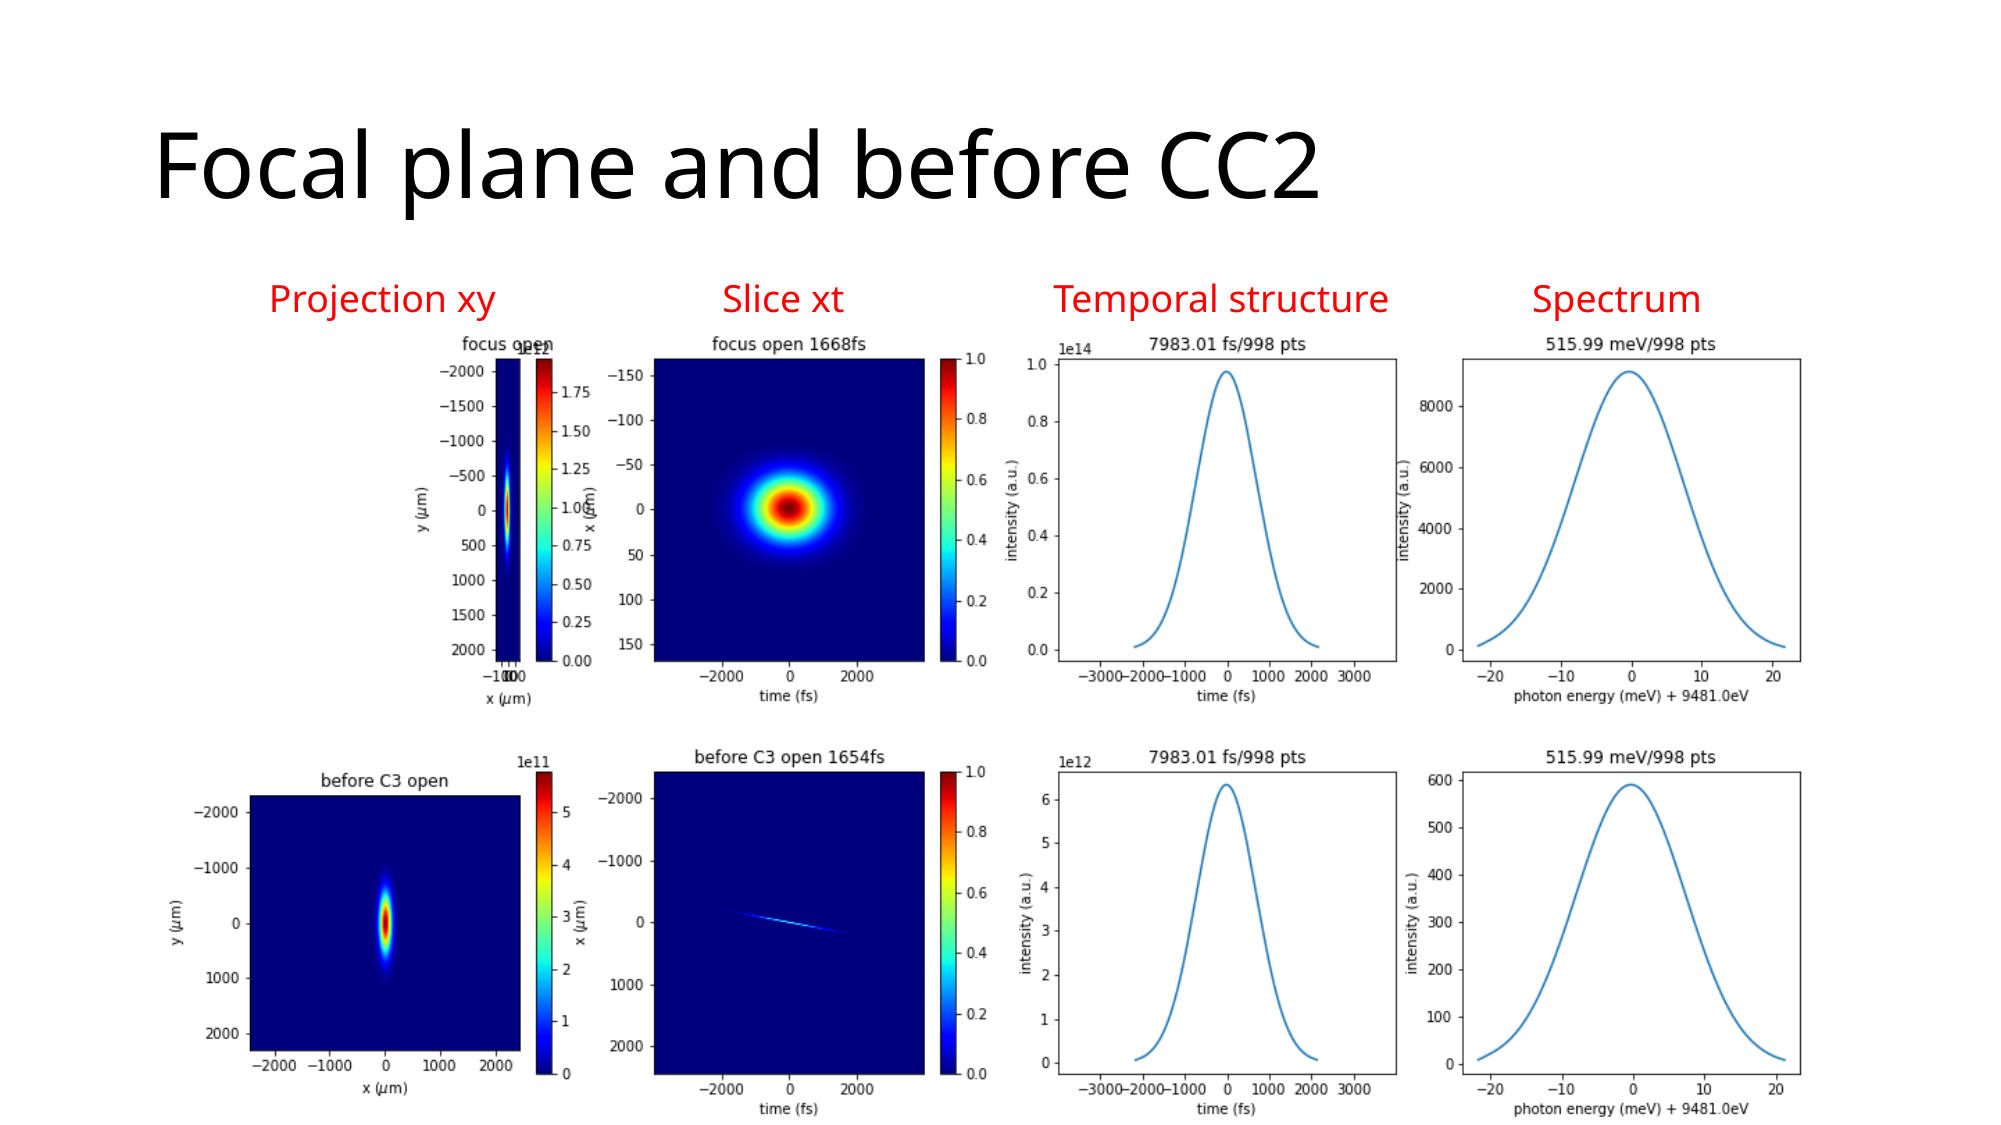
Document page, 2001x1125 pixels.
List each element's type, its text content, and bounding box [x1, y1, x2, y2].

text_box Slice xt [707, 267, 860, 310]
title Focal plane and before CC2 [137, 59, 1863, 278]
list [0, 310, 2000, 711]
picture [0, 723, 2000, 1124]
text_box Temporal structure [1038, 267, 1405, 310]
text_box Spectrum [1517, 267, 1717, 310]
text_box Projection xy [254, 268, 512, 310]
